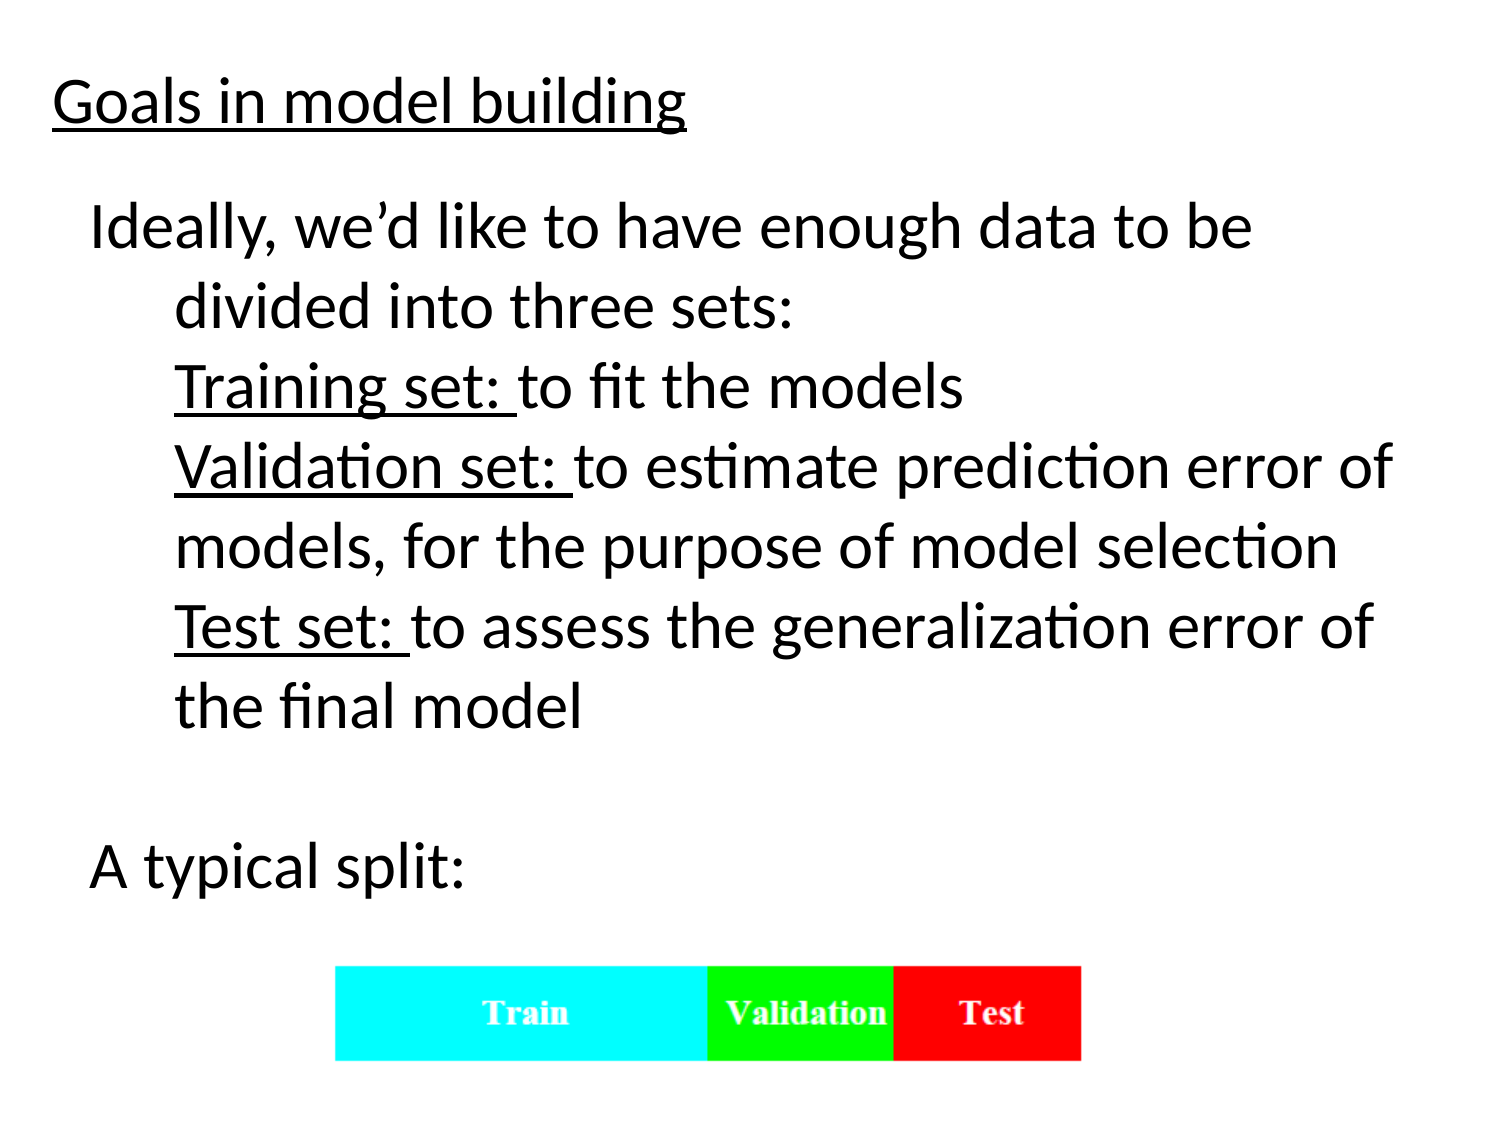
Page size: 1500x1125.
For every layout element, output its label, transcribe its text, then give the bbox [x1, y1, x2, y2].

picture [312, 949, 1120, 1077]
text_box Ideally, we’d like to have enough data to be divided into three sets: Training set: to fit the models Validation set: to estimate prediction error of models, for the purpose of model selection Test set: to assess the generalization error of the final model A typical split: [74, 174, 1438, 910]
text_box Goals in model building [37, 49, 1463, 145]
